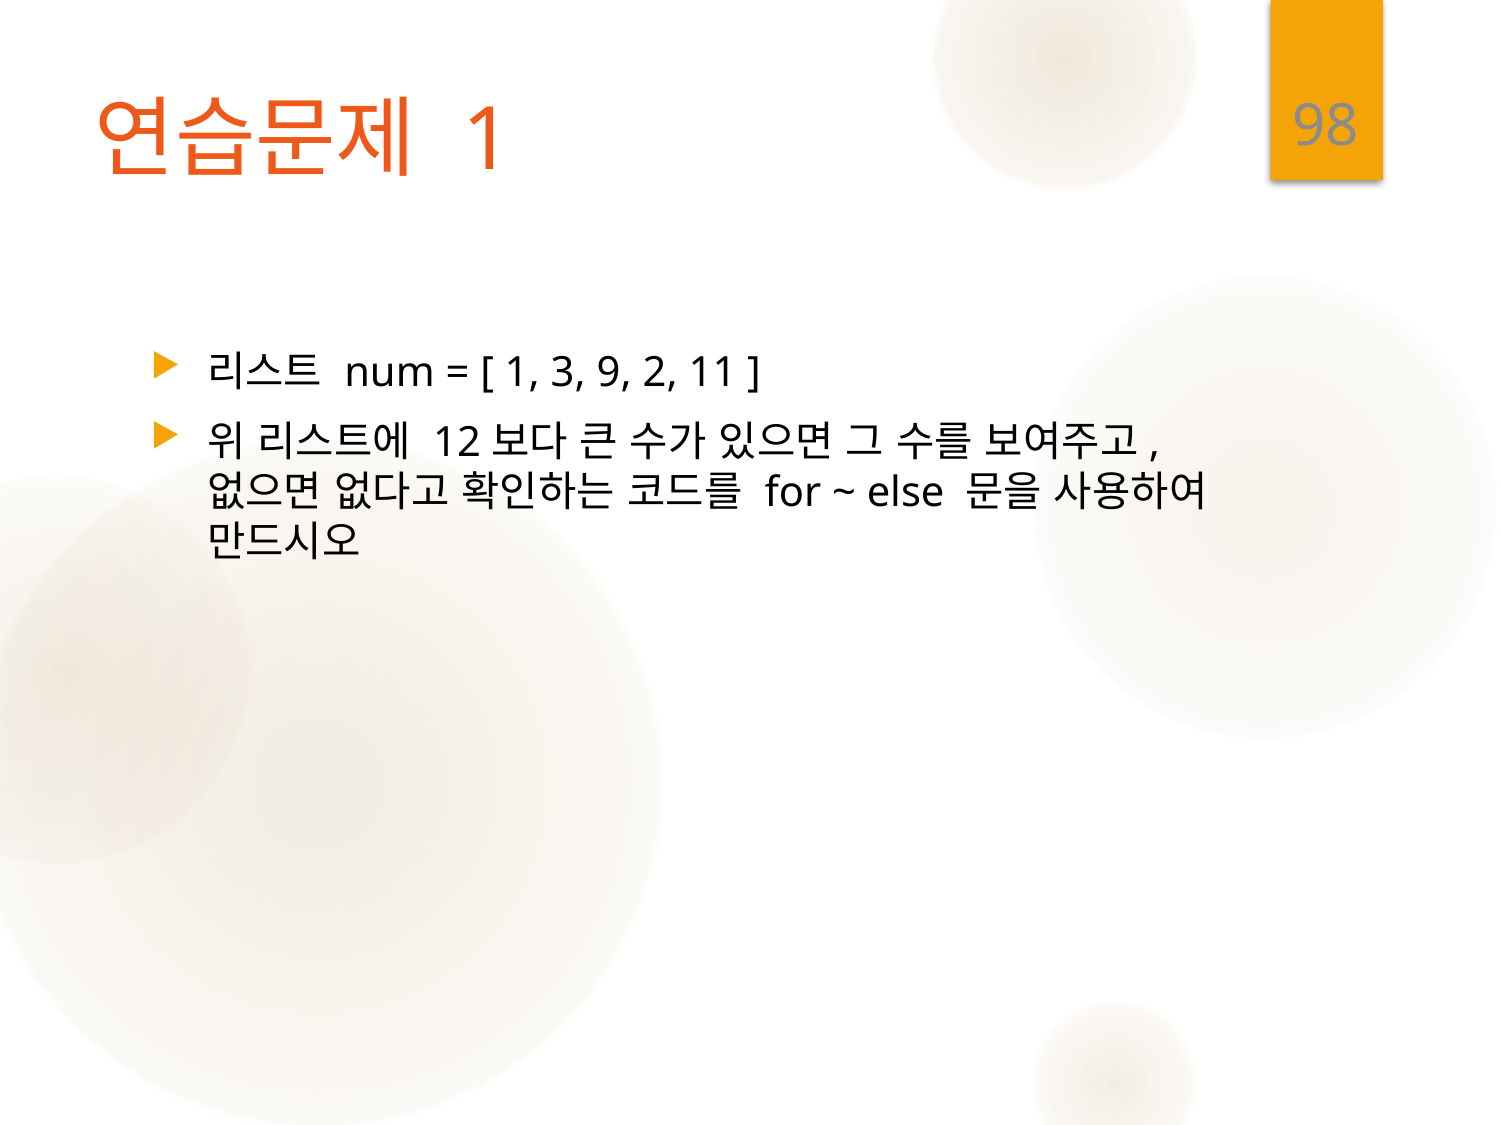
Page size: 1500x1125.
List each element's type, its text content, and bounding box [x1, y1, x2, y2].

title 연습문제 1 [79, 74, 1237, 304]
slide_number 98 [1273, 48, 1378, 175]
list 리스트 num = [ 1, 3, 9, 2, 11 ] 위 리스트에 12보다 큰 수가 있으면 그 수를 보여주고, 없으면 없다고 확인하는 코드를 for ~ else 문을 사용하여 만드시오 [135, 336, 1237, 1025]
